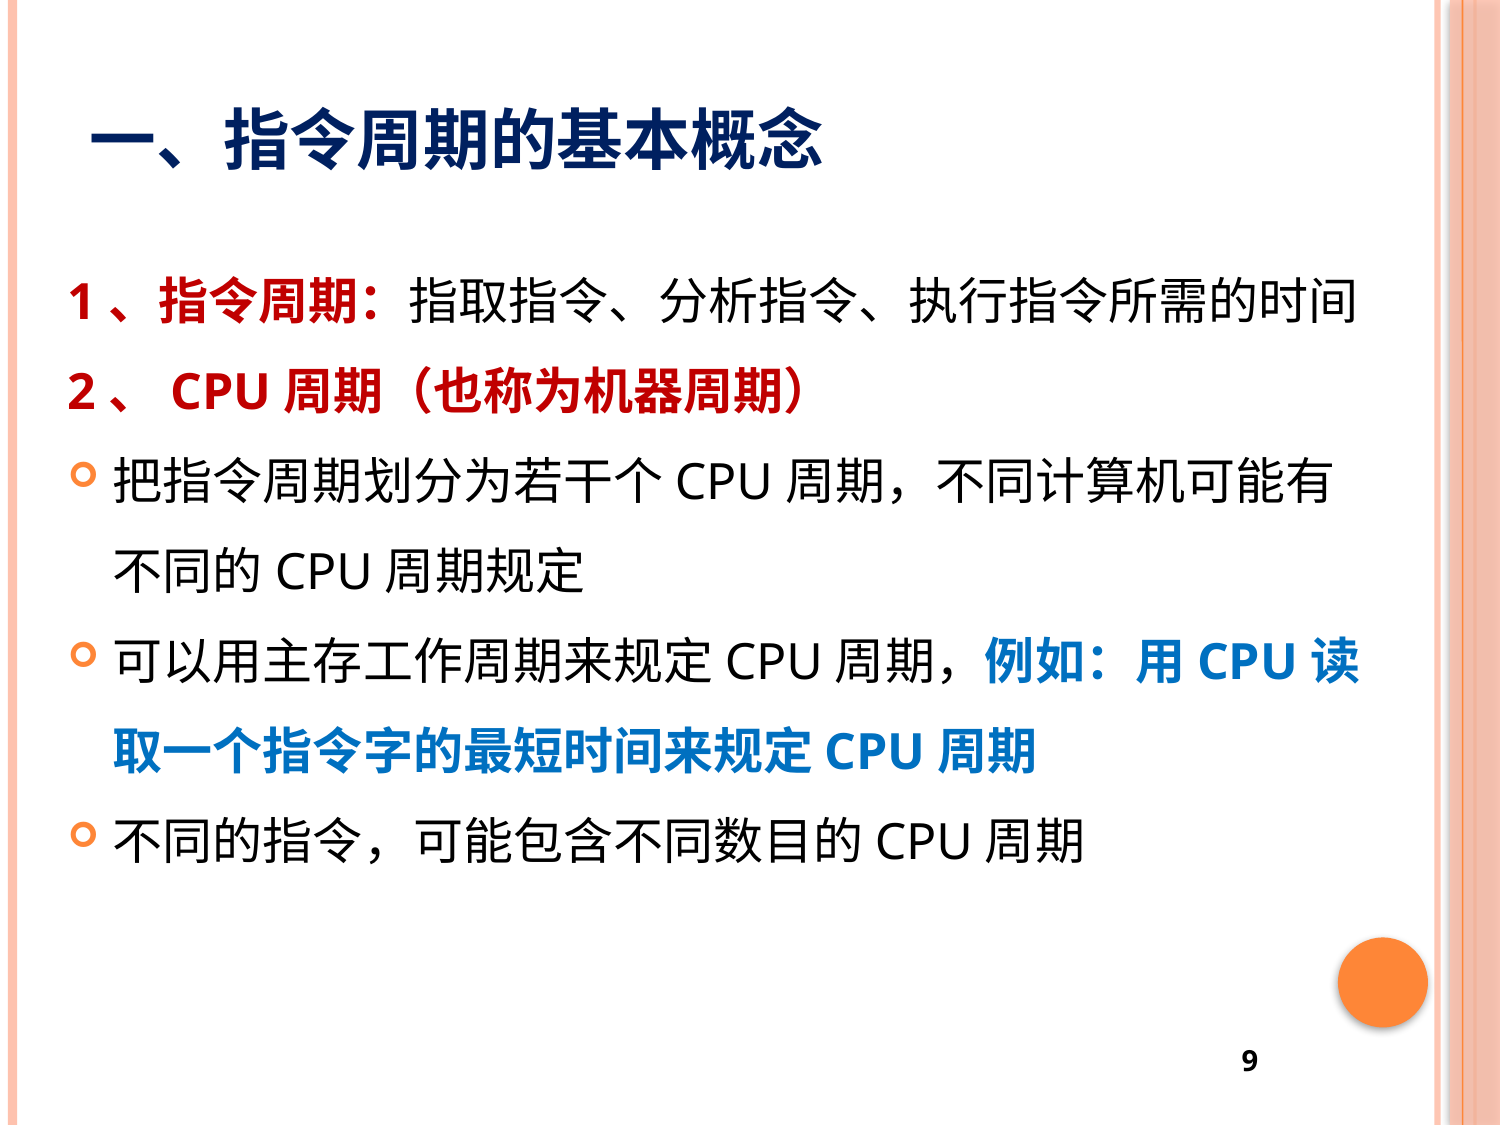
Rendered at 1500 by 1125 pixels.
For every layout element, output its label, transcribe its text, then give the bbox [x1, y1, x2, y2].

list 1、指令周期：指取指令、分析指令、执行指令所需的时间 2、CPU周期（也称为机器周期） 把指令周期划分为若干个CPU周期，不同计算机可能有不同的CPU周期规定 可以用主存工作周期来规定CPU周期，例如：用CPU读取一个指令字的最短时间来规定CPU周期 不同的指令，可能包含不同数目的CPU周期 [53, 231, 1400, 1047]
title 一、指令周期的基本概念 [75, 68, 1300, 209]
slide_number 9 [1074, 1025, 1425, 1100]
